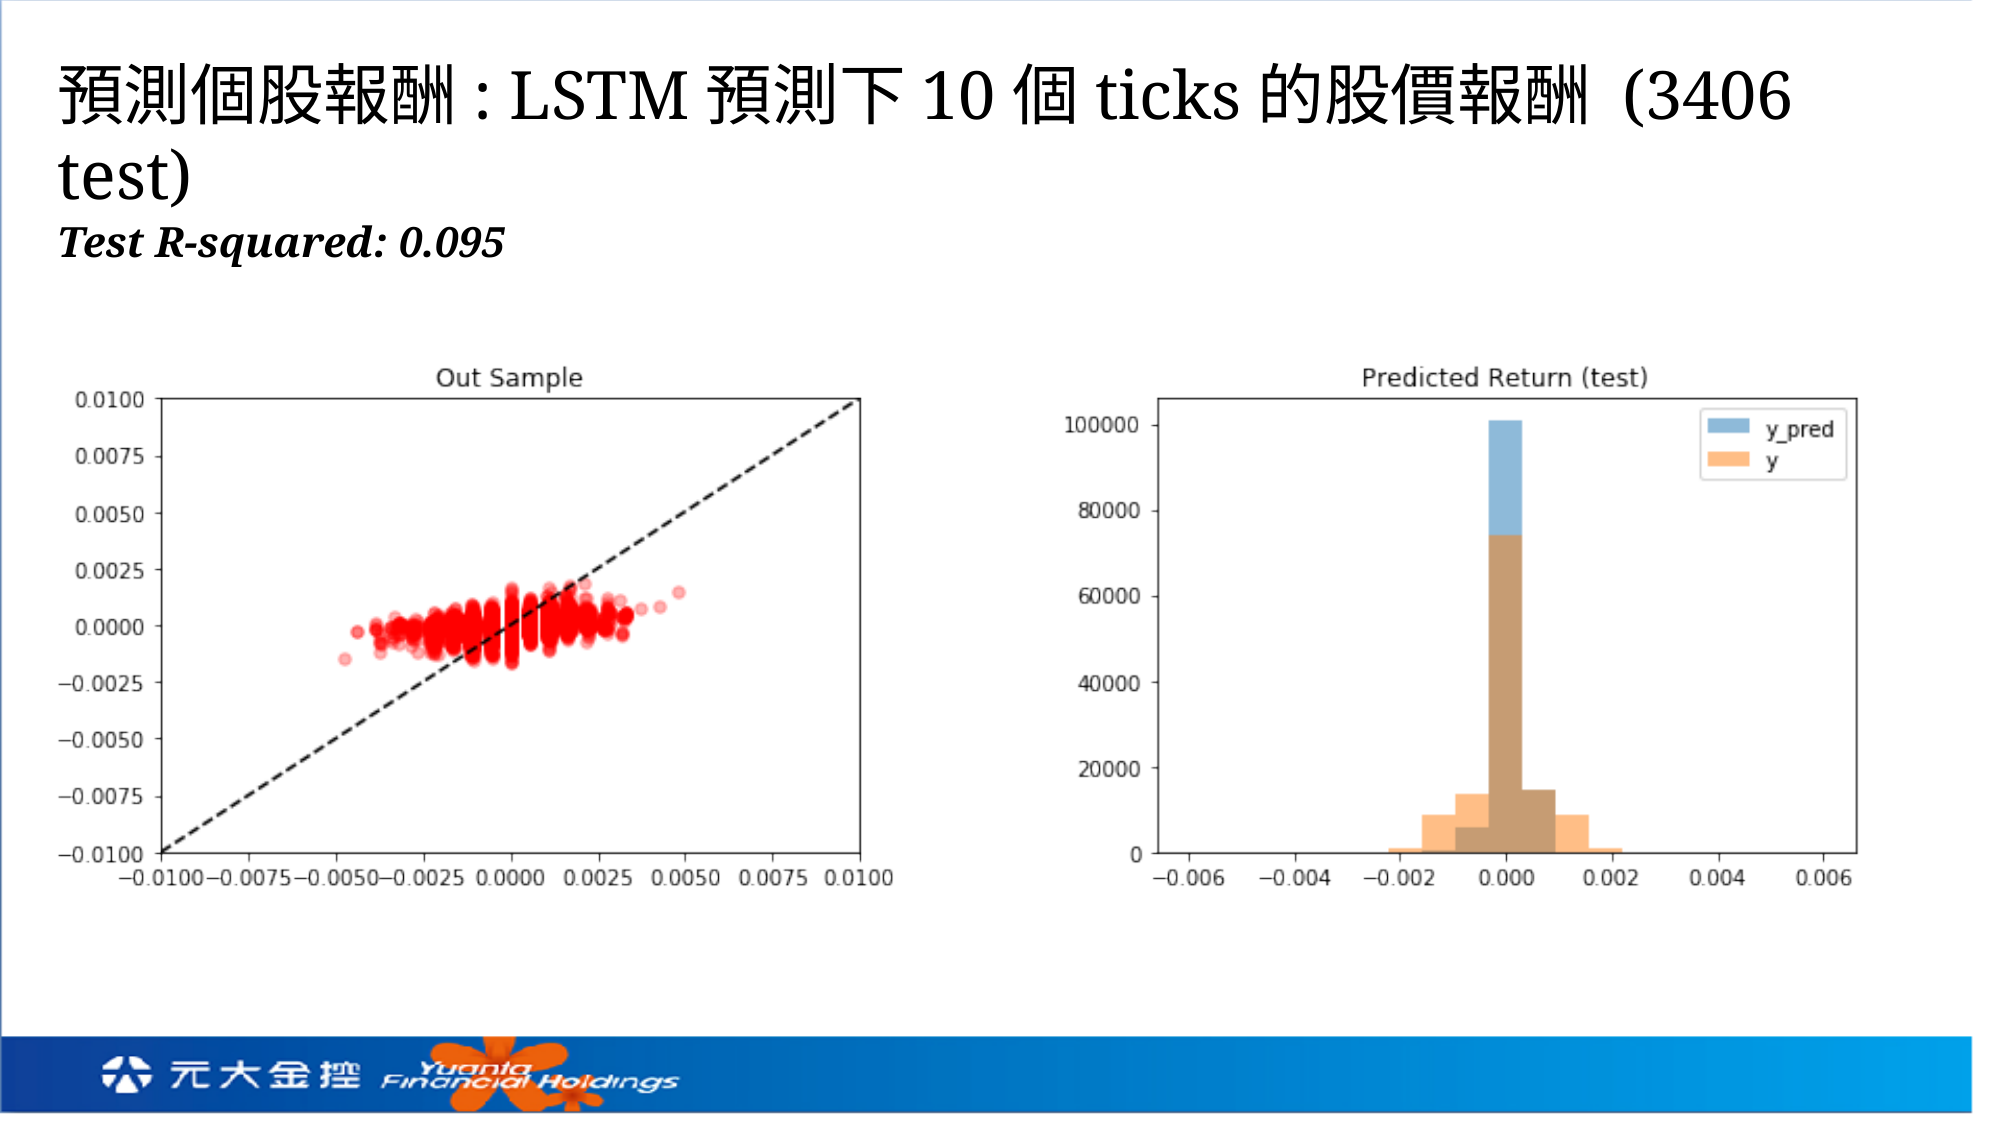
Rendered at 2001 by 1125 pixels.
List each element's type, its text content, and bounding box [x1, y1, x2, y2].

text_box 預測個股報酬: LSTM預測下10個ticks的股價報酬 (3406 test) [42, 45, 1957, 220]
picture [0, 0, 2001, 1125]
text_box Test R-squared: 0.095 [42, 208, 839, 274]
